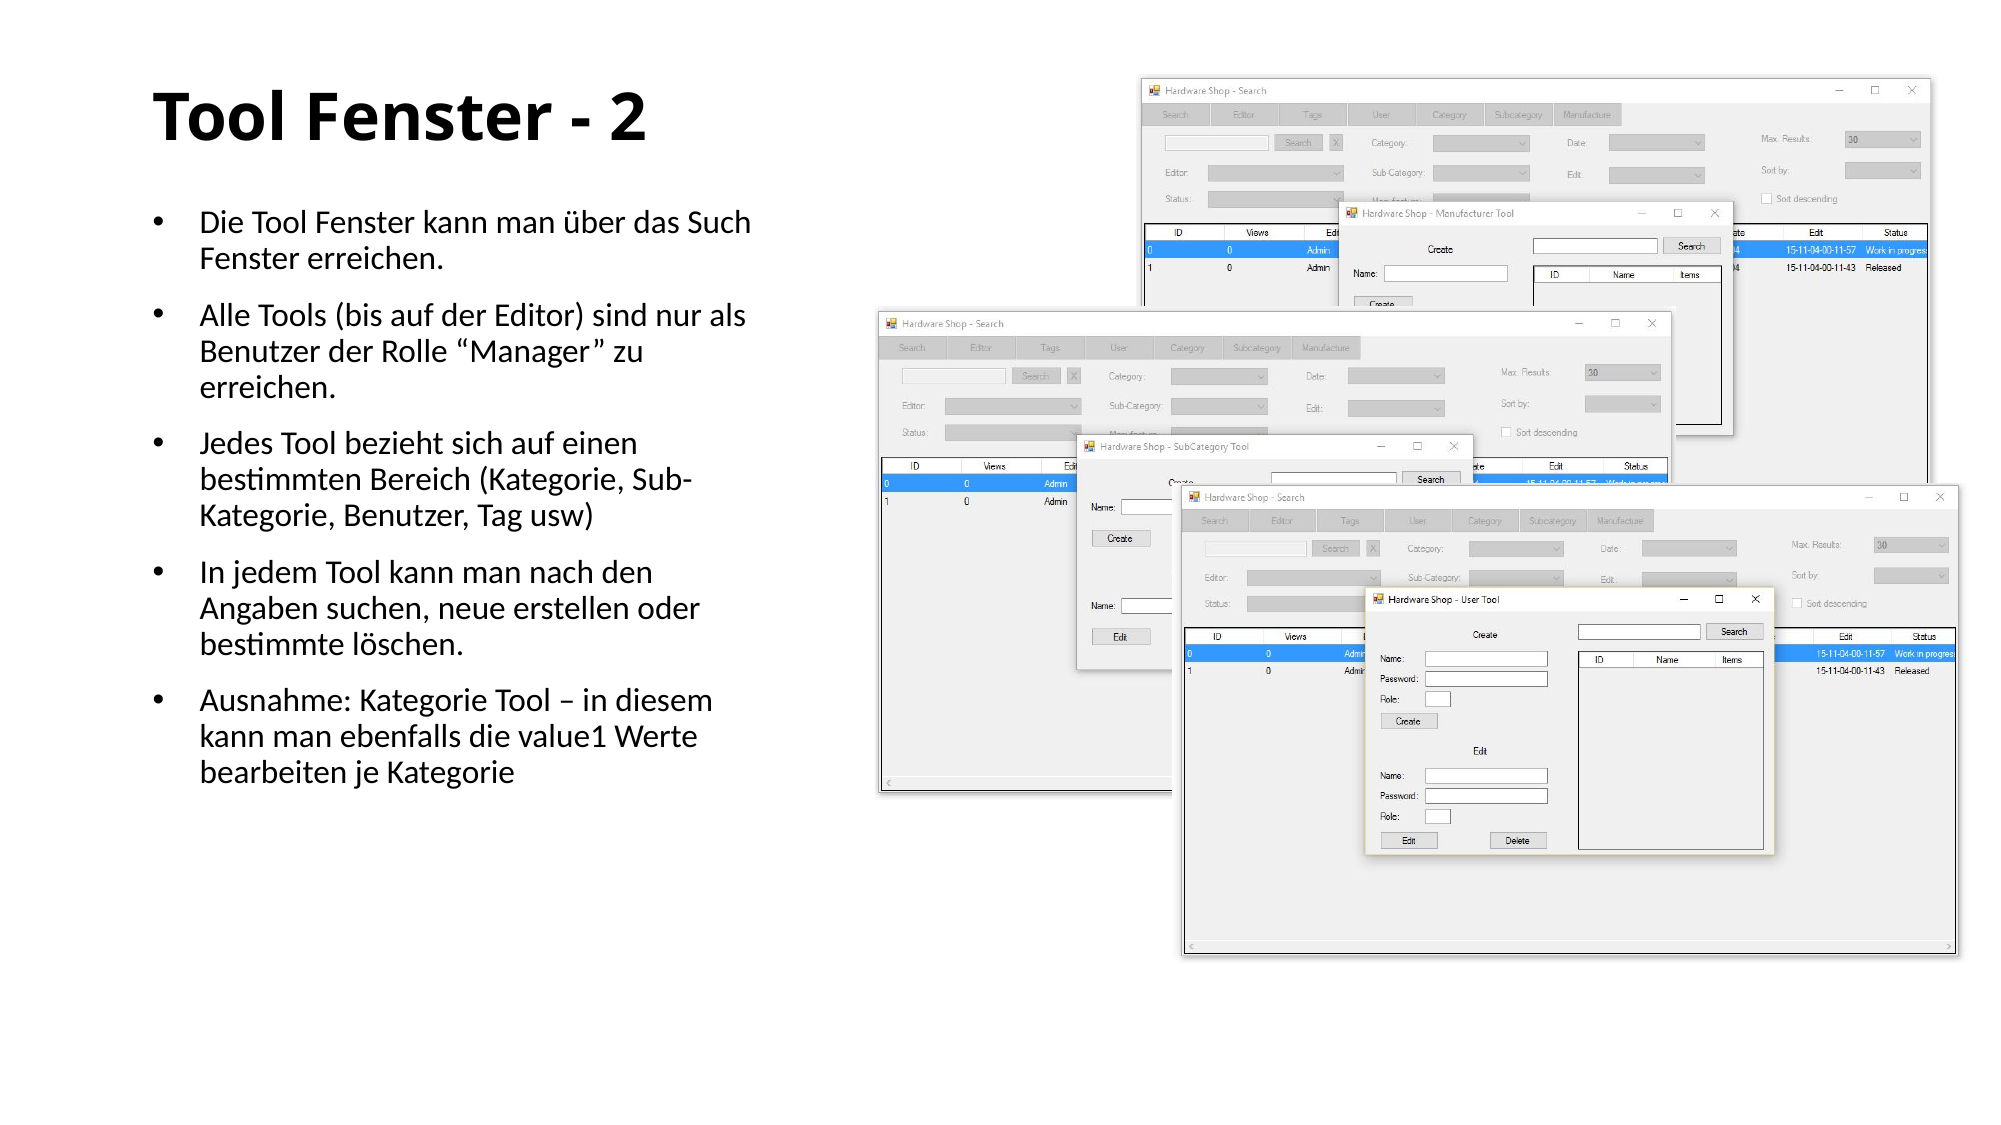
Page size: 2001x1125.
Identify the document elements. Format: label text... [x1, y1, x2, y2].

picture [874, 74, 1969, 963]
title Tool Fenster - 2 [137, 75, 783, 162]
list Die Tool Fenster kann man über das Such Fenster erreichen. Alle Tools (bis auf der Editor) sind nur als Benutzer der Rolle “Manager” zu erreichen. Jedes Tool bezieht sich auf einen bestimmten Bereich (Kategorie, Sub-Kategorie, Benutzer, Tag usw) In jedem Tool kann man nach den Angaben suchen, neue erstellen oder bestimmte löschen. Ausnahme: Kategorie Tool – in diesem kann man ebenfalls die value1 Werte bearbeiten je Kategorie [137, 197, 783, 963]
